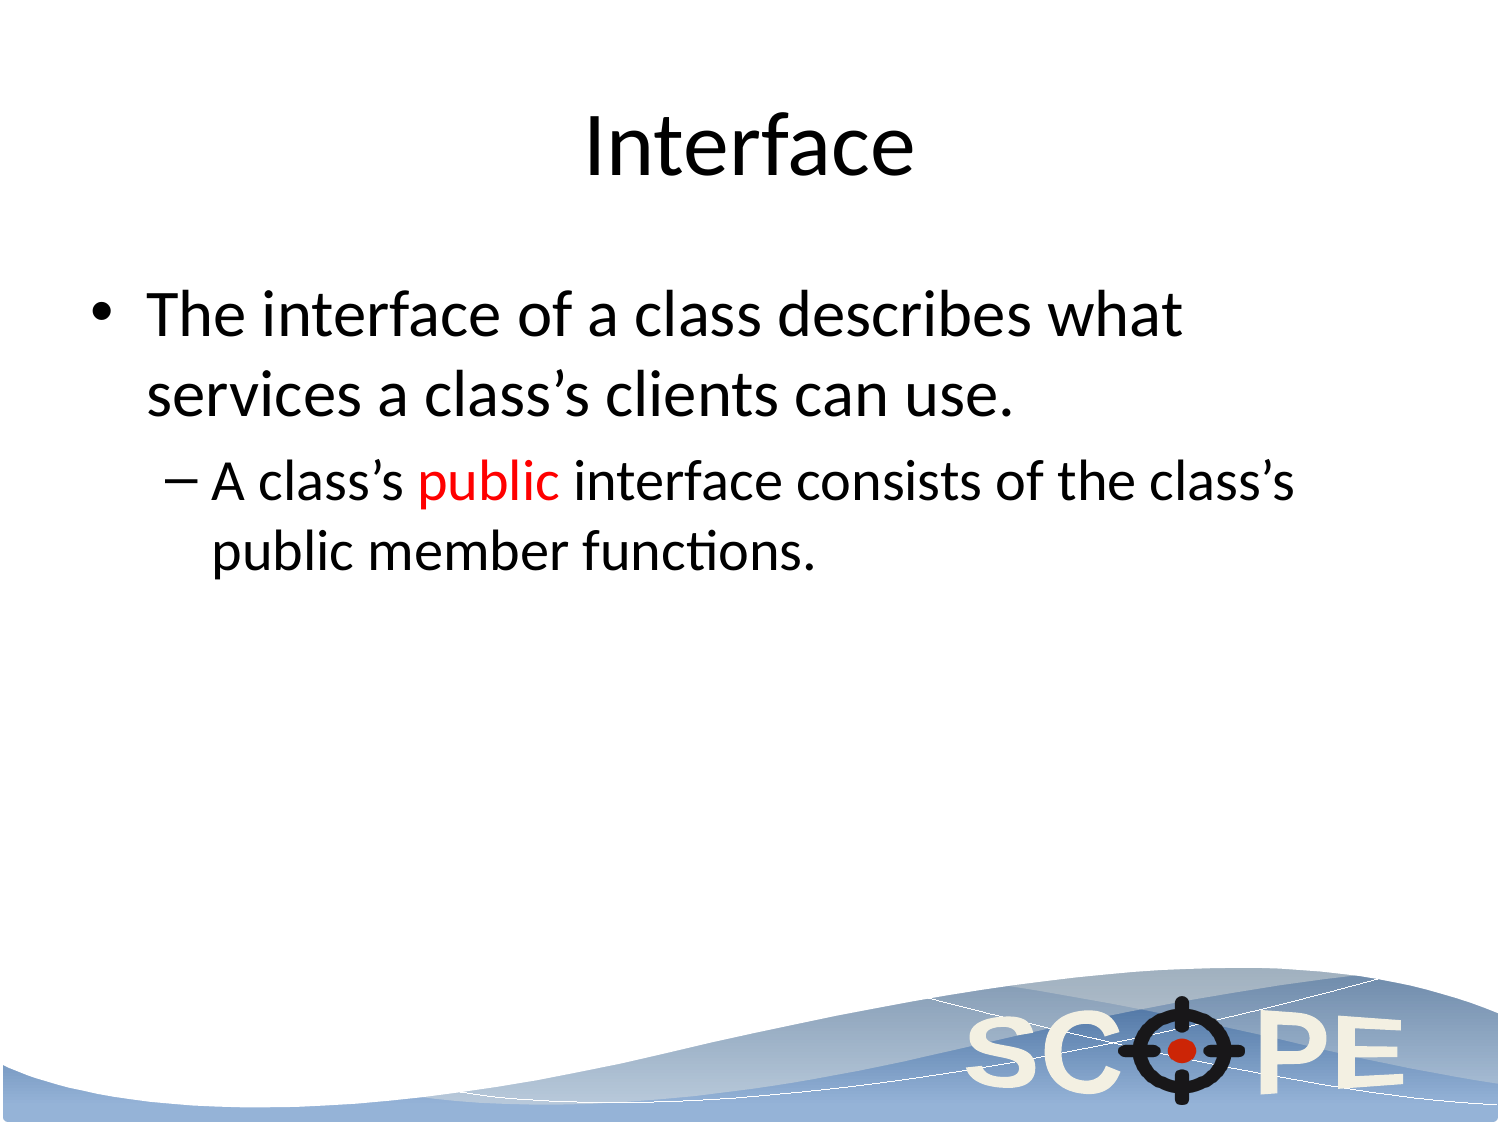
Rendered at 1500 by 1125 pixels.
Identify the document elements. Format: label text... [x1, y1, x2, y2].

picture [1118, 1005, 1245, 1105]
title Interface [75, 45, 1425, 233]
list The interface of a class describes what services a class’s clients can use. A class’s public interface consists of the class’s public member functions. [75, 262, 1425, 1005]
